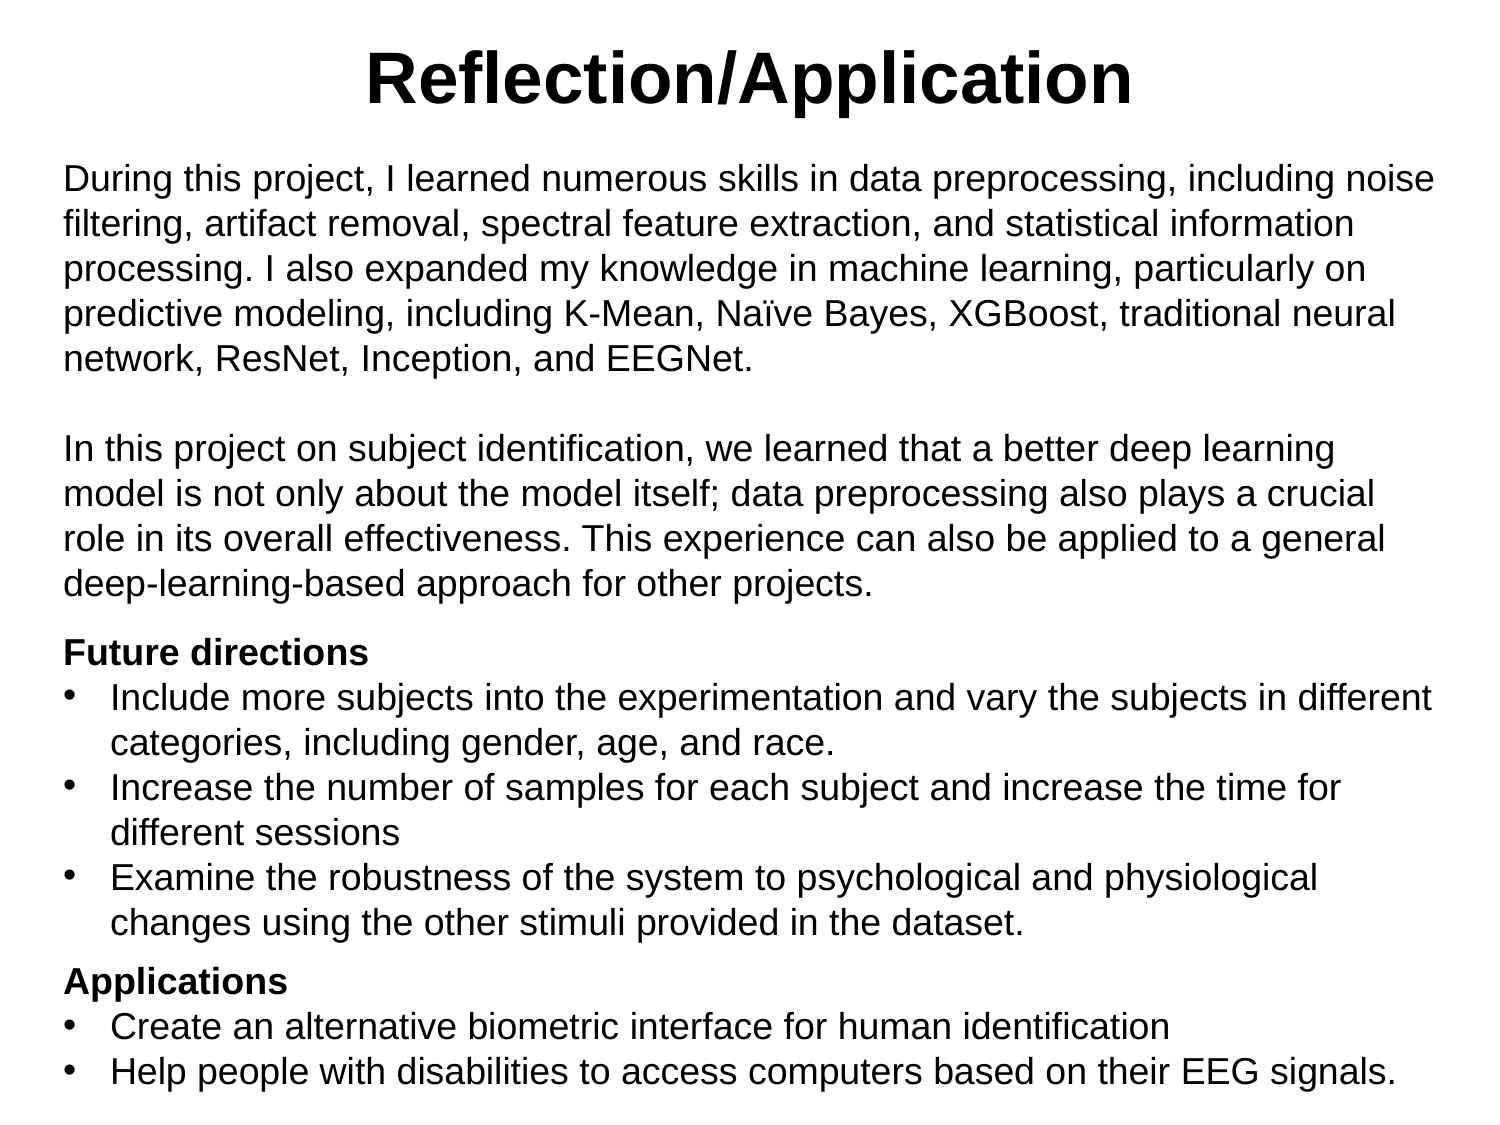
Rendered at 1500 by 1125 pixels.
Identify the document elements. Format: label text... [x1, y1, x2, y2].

text_box Future directions Include more subjects into the experimentation and vary the subjects in different categories, including gender, age, and race. Increase the number of samples for each subject and increase the time for different sessions Examine the robustness of the system to psychological and physiological changes using the other stimuli provided in the dataset. [48, 620, 1452, 949]
title Reflection/Application [0, 1, 1500, 148]
text_box Applications Create an alternative biometric interface for human identification Help people with disabilities to access computers based on their EEG signals. [48, 949, 1452, 1100]
text_box During this project, I learned numerous skills in data preprocessing, including noise filtering, artifact removal, spectral feature extraction, and statistical information processing. I also expanded my knowledge in machine learning, particularly on predictive modeling, including K-Mean, Naïve Bayes, XGBoost, traditional neural network, ResNet, Inception, and EEGNet. In this project on subject identification, we learned that a better deep learning model is not only about the model itself; data preprocessing also plays a crucial role in its overall effectiveness. This experience can also be applied to a general deep-learning-based approach for other projects. [48, 147, 1452, 612]
